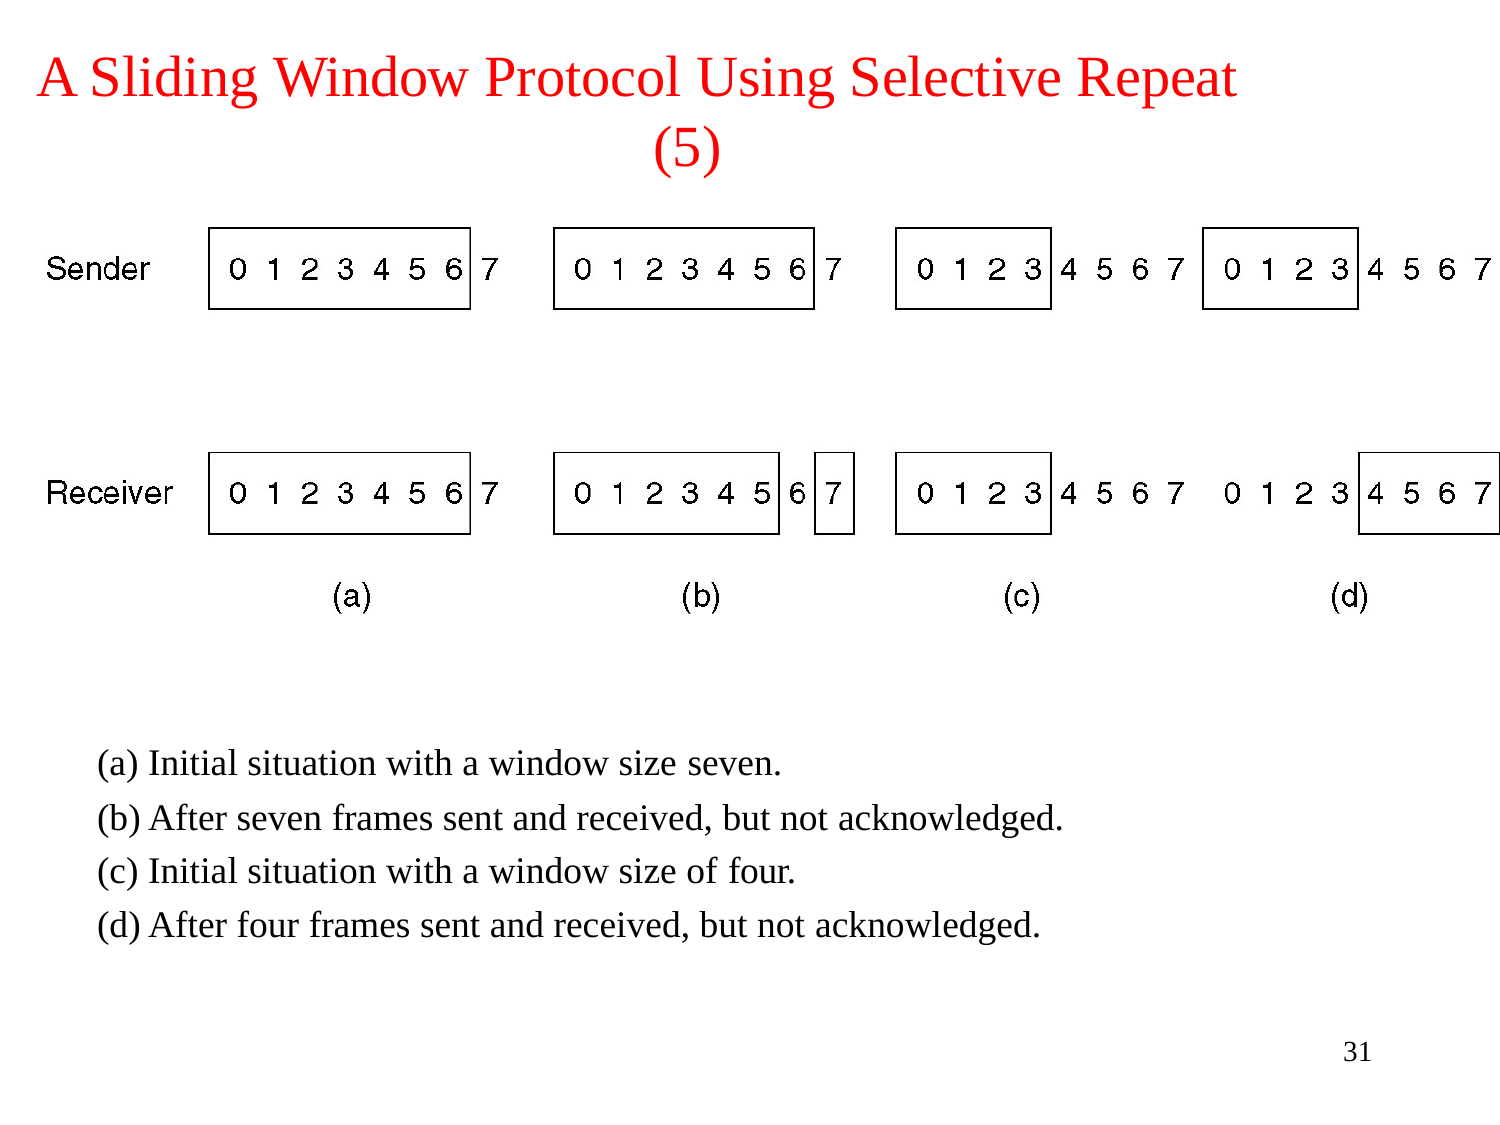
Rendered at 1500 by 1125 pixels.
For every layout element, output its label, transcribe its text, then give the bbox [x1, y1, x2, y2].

title A Sliding Window Protocol Using Selective Repeat (5) [33, 35, 1242, 226]
text_box [45, 227, 1500, 614]
text_box Initial situation with a window size seven. After seven frames sent and received, but not acknowledged. Initial situation with a window size of four. After four frames sent and received, but not acknowledged. [95, 727, 1065, 991]
slide_number 31 [1336, 1032, 1379, 1125]
